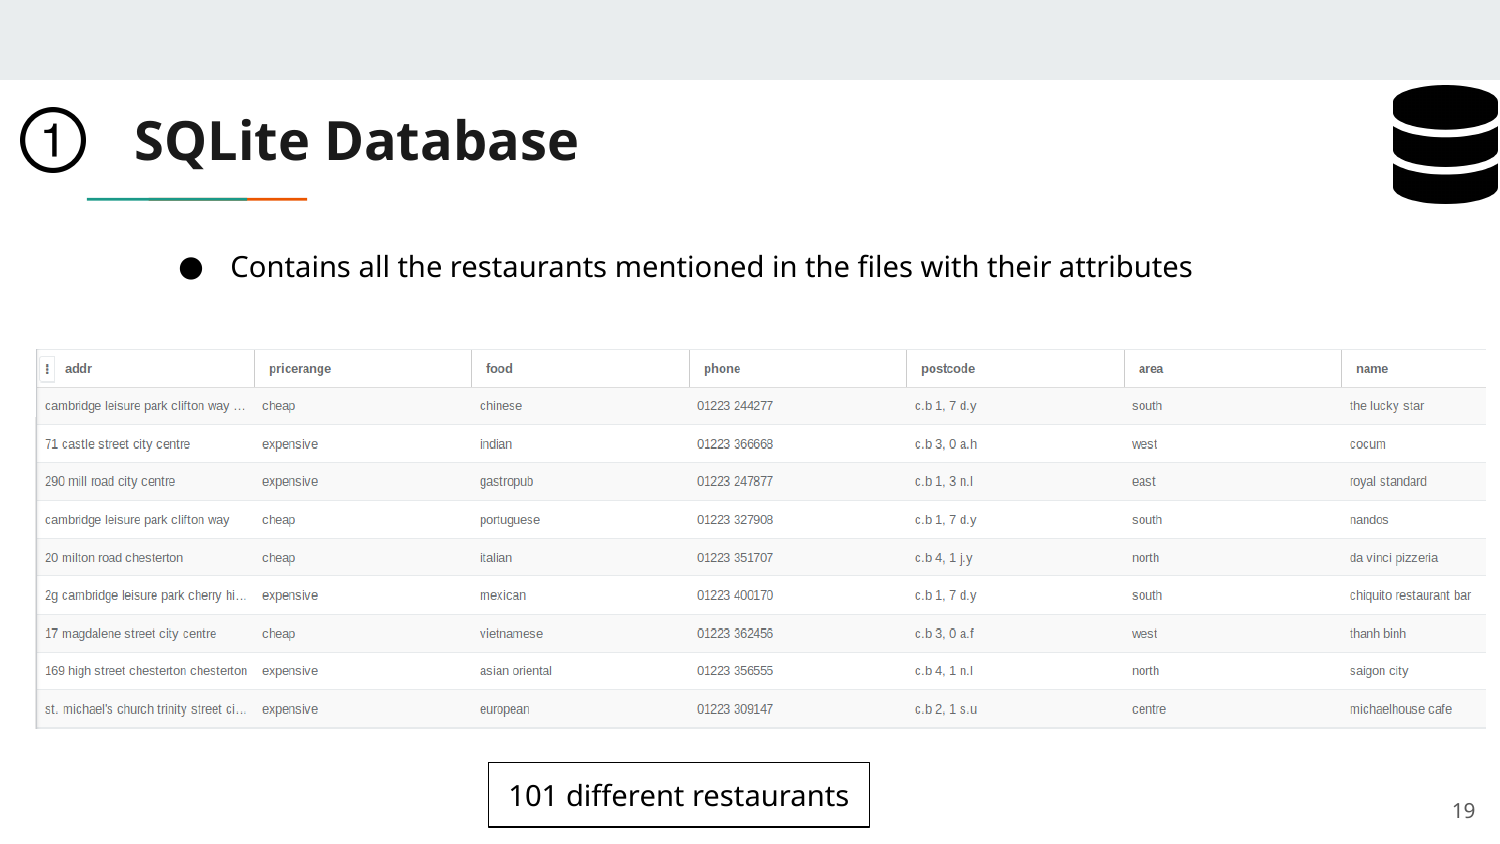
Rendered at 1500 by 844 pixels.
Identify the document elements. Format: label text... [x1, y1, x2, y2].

slide_number ‹#› [1400, 779, 1491, 844]
picture [35, 348, 1486, 730]
text_box Contains all the restaurants mentioned in the files with their attributes [140, 232, 1391, 328]
text_box 101 different restaurants [488, 762, 870, 828]
picture [20, 107, 86, 173]
title SQLite Database [119, 91, 1381, 179]
picture [1393, 84, 1498, 204]
